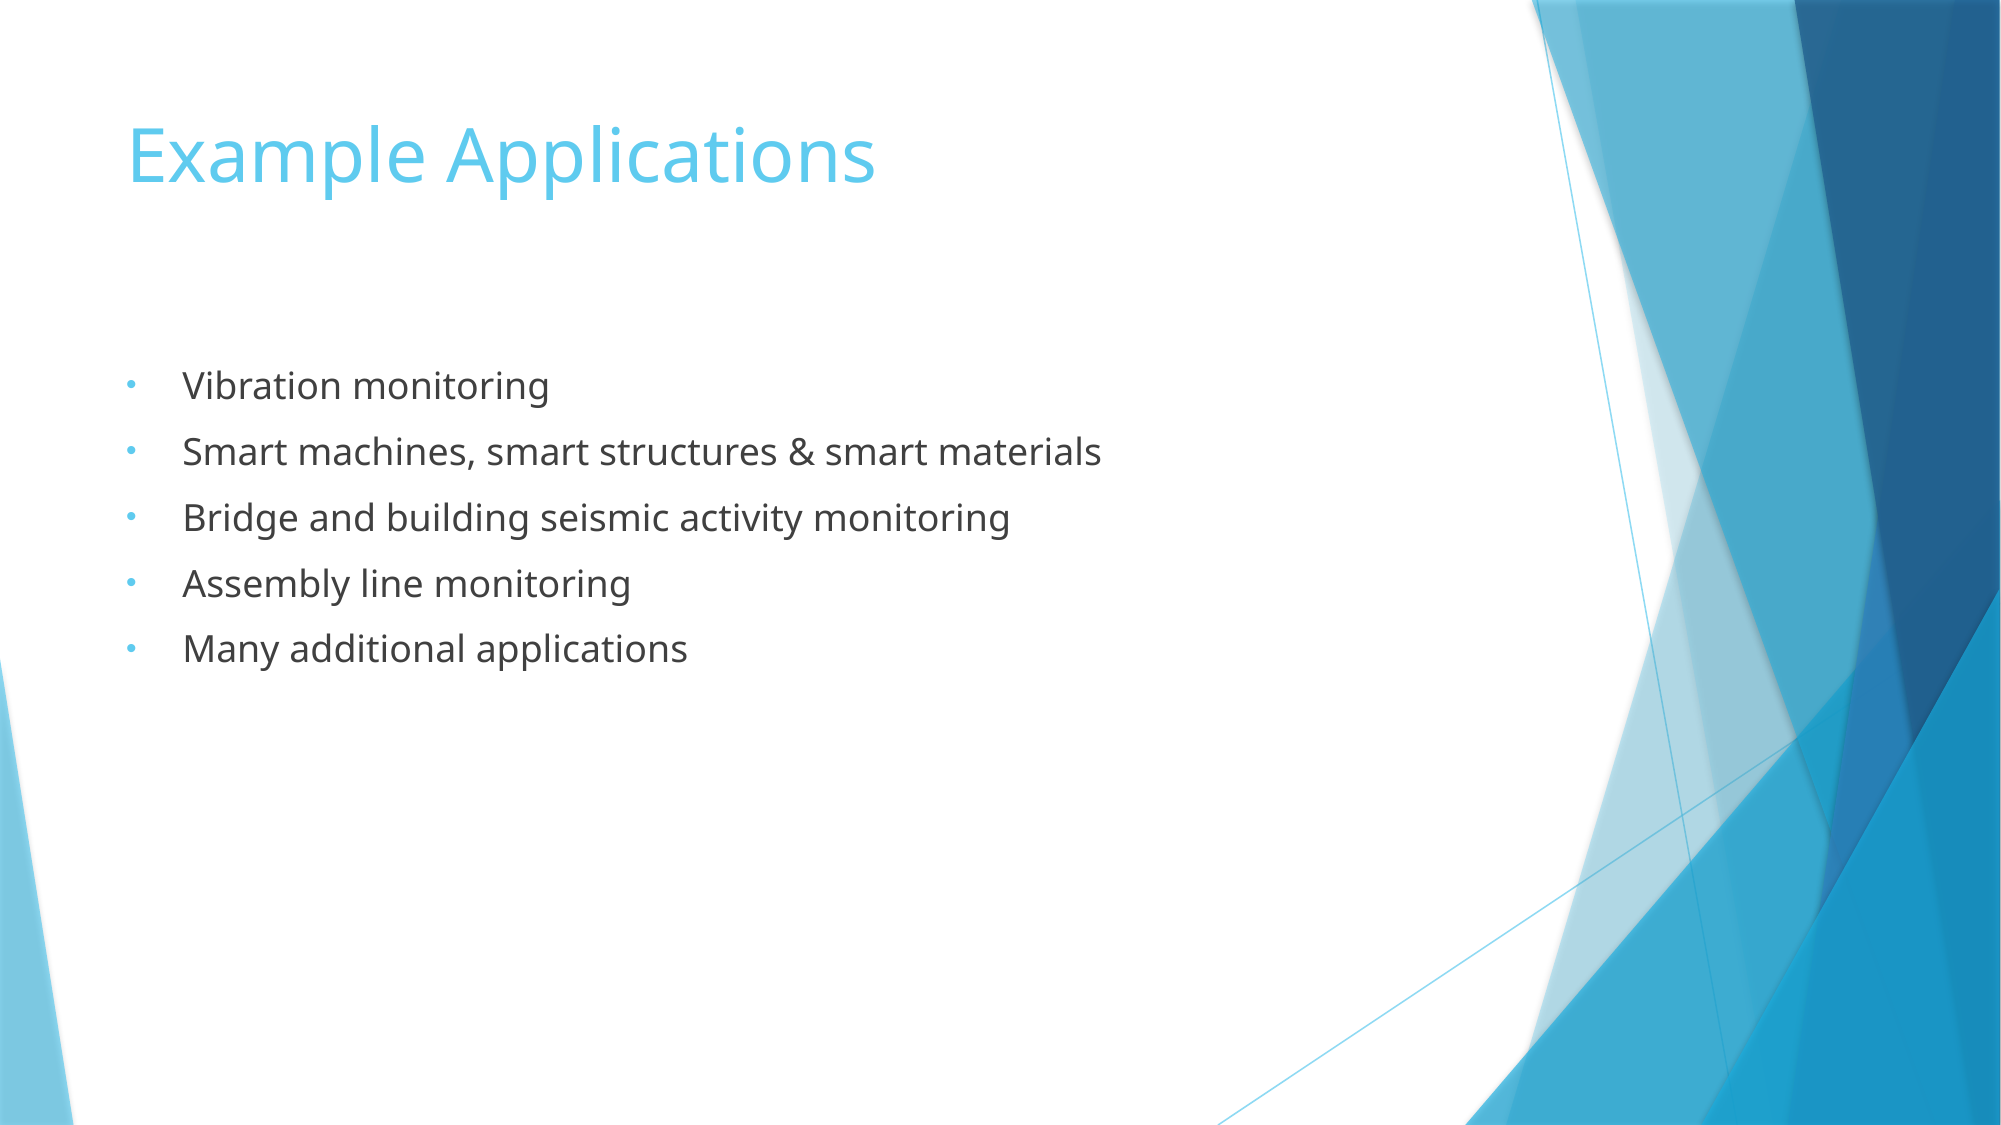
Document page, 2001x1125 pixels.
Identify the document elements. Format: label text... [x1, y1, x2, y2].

title Example Applications [111, 99, 1522, 317]
list Vibration monitoring Smart machines, smart structures & smart materials Bridge and building seismic activity monitoring Assembly line monitoring Many additional applications [111, 354, 1522, 992]
